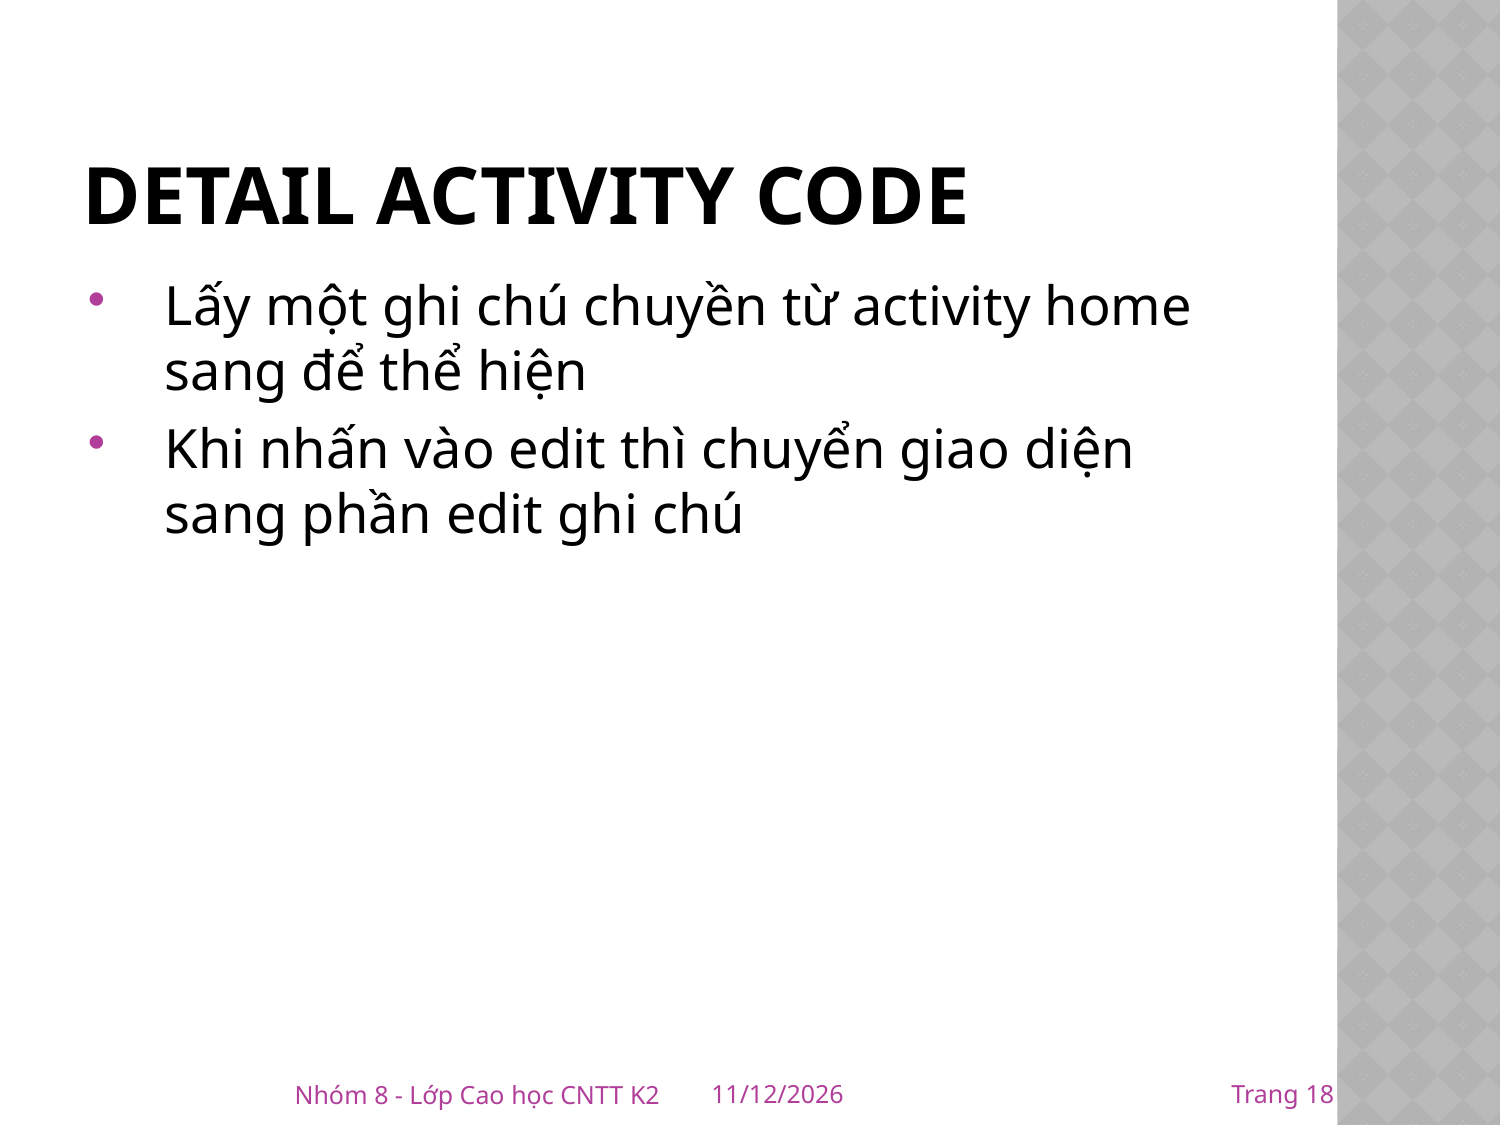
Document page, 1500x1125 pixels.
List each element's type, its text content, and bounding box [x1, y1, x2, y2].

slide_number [696, 1075, 1025, 1113]
title Detail activity code [75, 52, 1263, 240]
list Lấy một ghi chú chuyền từ activity home sang để thể hiện Khi nhấn vào edit thì chuyển giao diện sang phần edit ghi chú [75, 264, 1263, 1059]
footer Nhóm 8 - Lớp Cao học CNTT K2 [75, 1075, 675, 1114]
slide_number 18 [1212, 1062, 1334, 1113]
